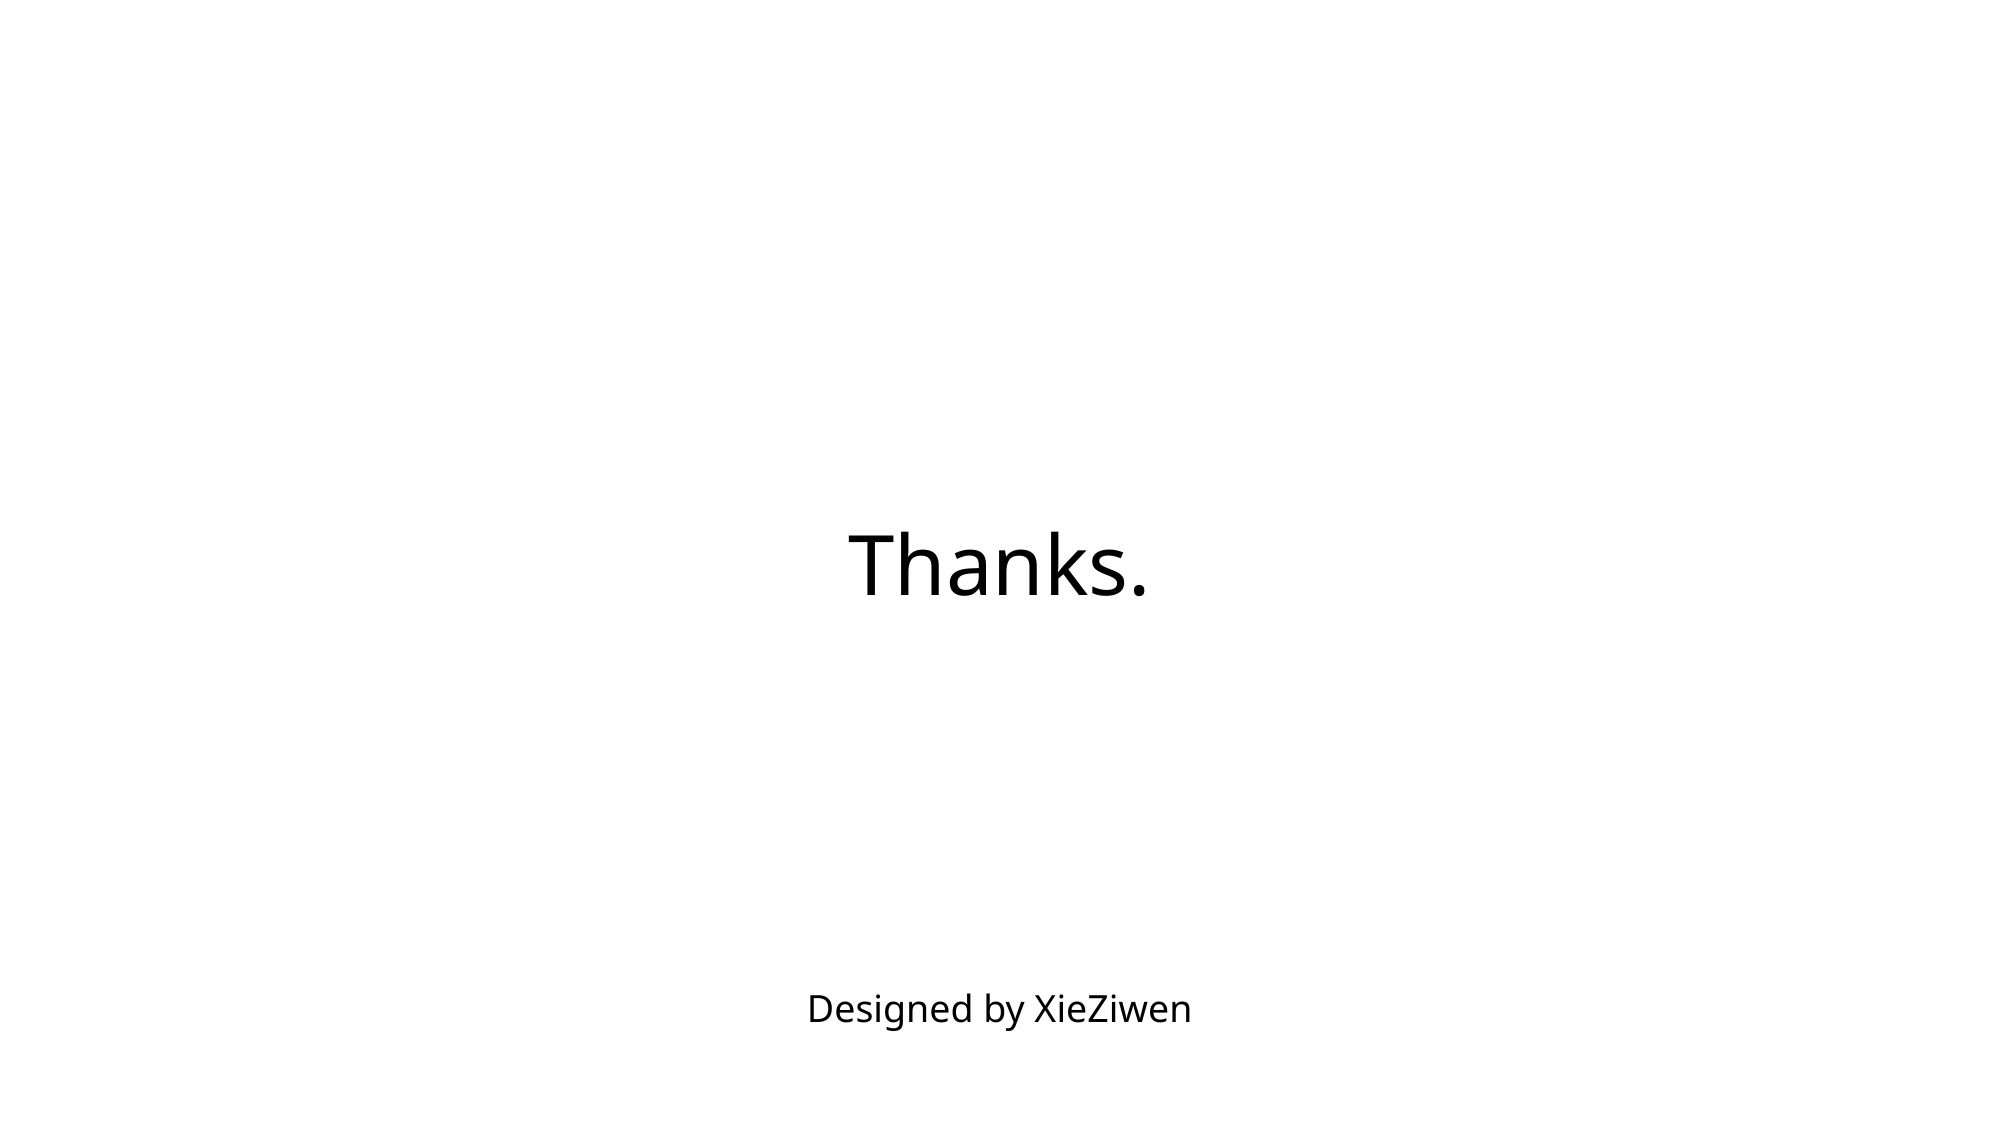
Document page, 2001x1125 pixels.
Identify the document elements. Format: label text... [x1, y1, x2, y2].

text_box Designed by XieZiwen [792, 977, 1208, 1038]
text_box Thanks. [833, 504, 1167, 620]
